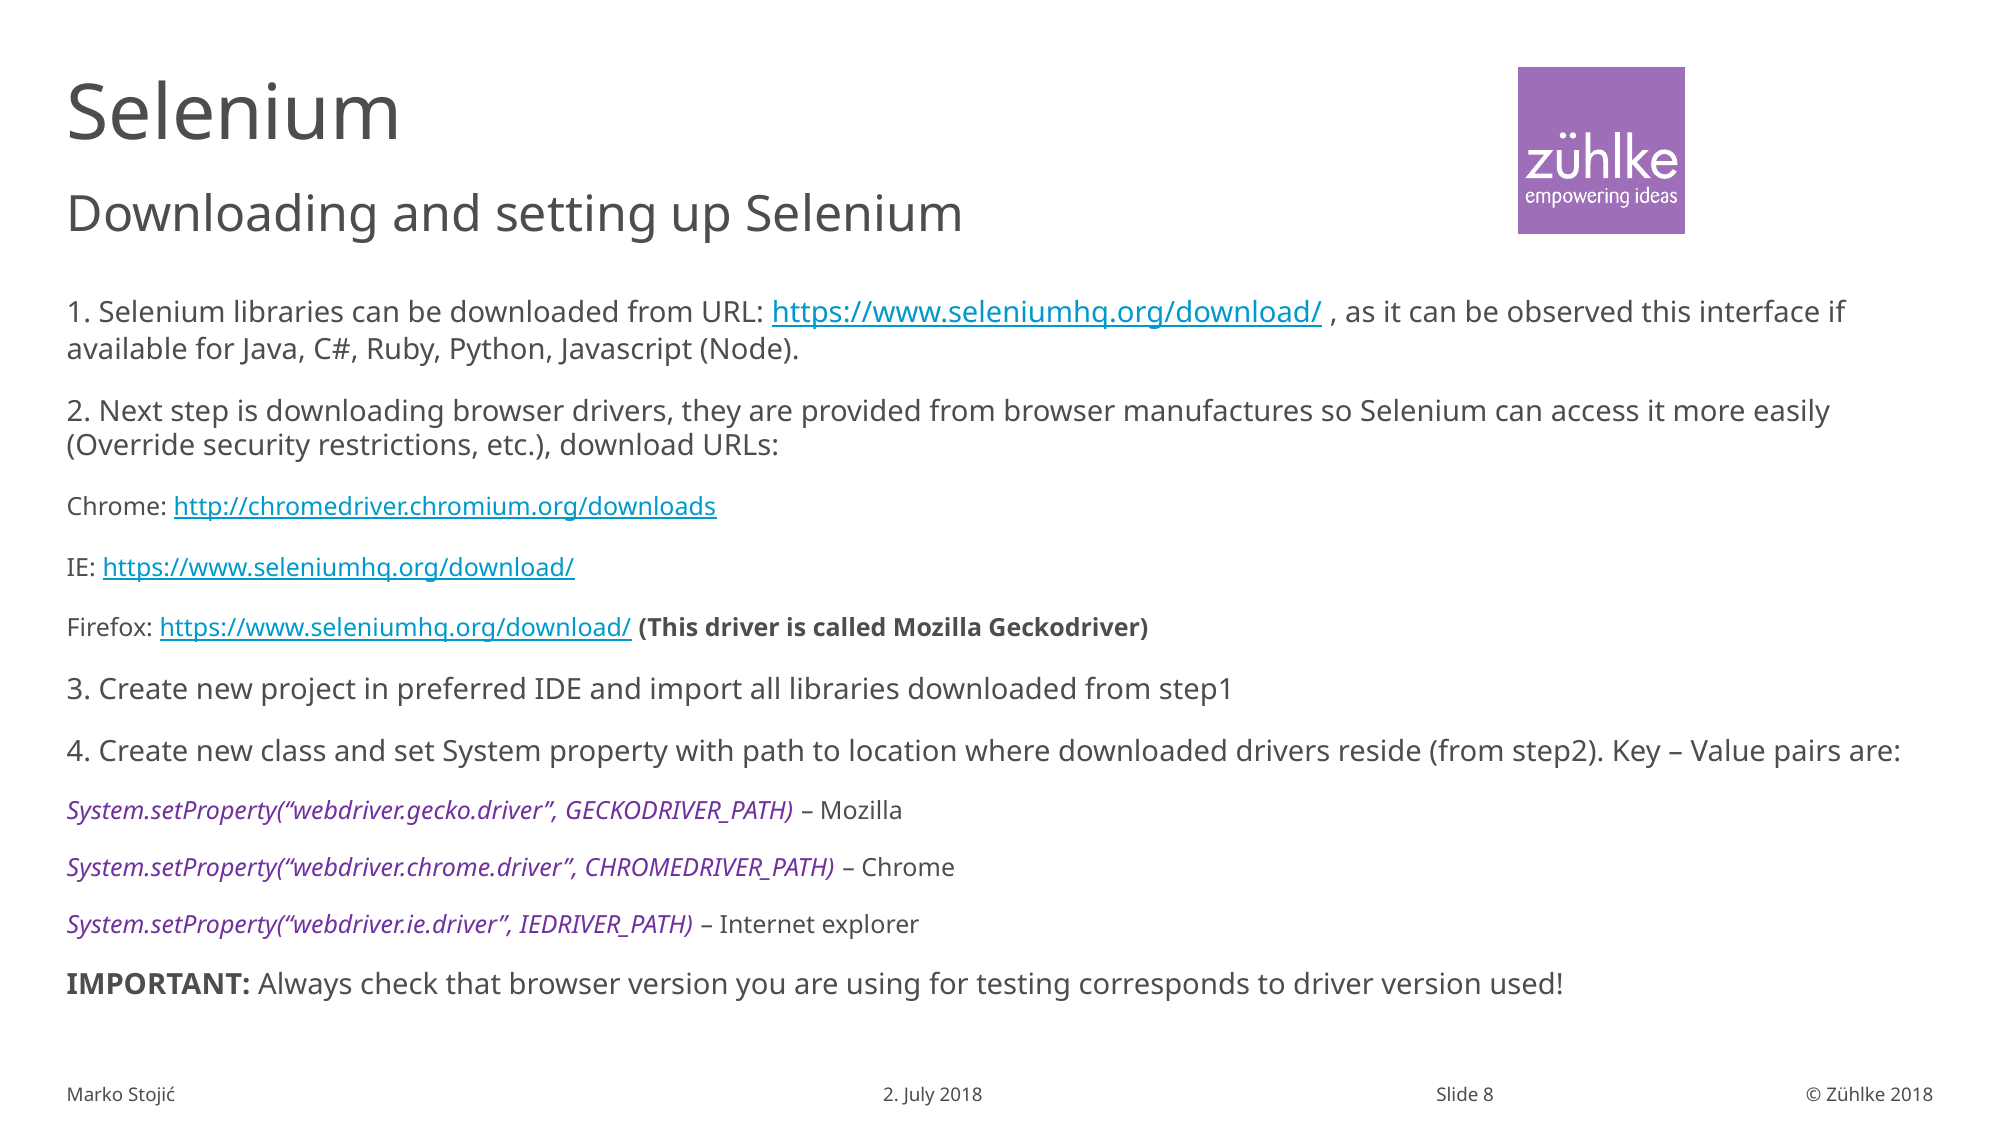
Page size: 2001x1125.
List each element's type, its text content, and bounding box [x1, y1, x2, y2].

title Selenium [66, 66, 1346, 177]
list 1. Selenium libraries can be downloaded from URL: https://www.seleniumhq.org/download/ , as it can be observed this interface if available for Java, C#, Ruby, Python, Javascript (Node). 2. Next step is downloading browser drivers, they are provided from browser manufactures so Selenium can access it more easily (Override security restrictions, etc.), download URLs: Chrome: http://chromedriver.chromium.org/downloads IE: https://www.seleniumhq.org/download/ Firefox: https://www.seleniumhq.org/download/ (This driver is called Mozilla Geckodriver) 3. Create new project in preferred IDE and import all libraries downloaded from step1 4. Create new class and set System property with path to location where downloaded drivers reside (from step2). Key – Value pairs are: System.setProperty(“webdriver.gecko.driver”, GECKODRIVER_PATH) – Mozilla System.setProperty(“webdriver.chrome.driver”, CHROMEDRIVER_PATH) – Chrome System.setProperty(“webdriver.ie.driver”, IEDRIVER_PATH) – Internet explorer IMPORTANT: Always check that browser version you are using for testing corresponds to driver version used! [66, 293, 1934, 1059]
list Downloading and setting up Selenium [66, 184, 1346, 245]
